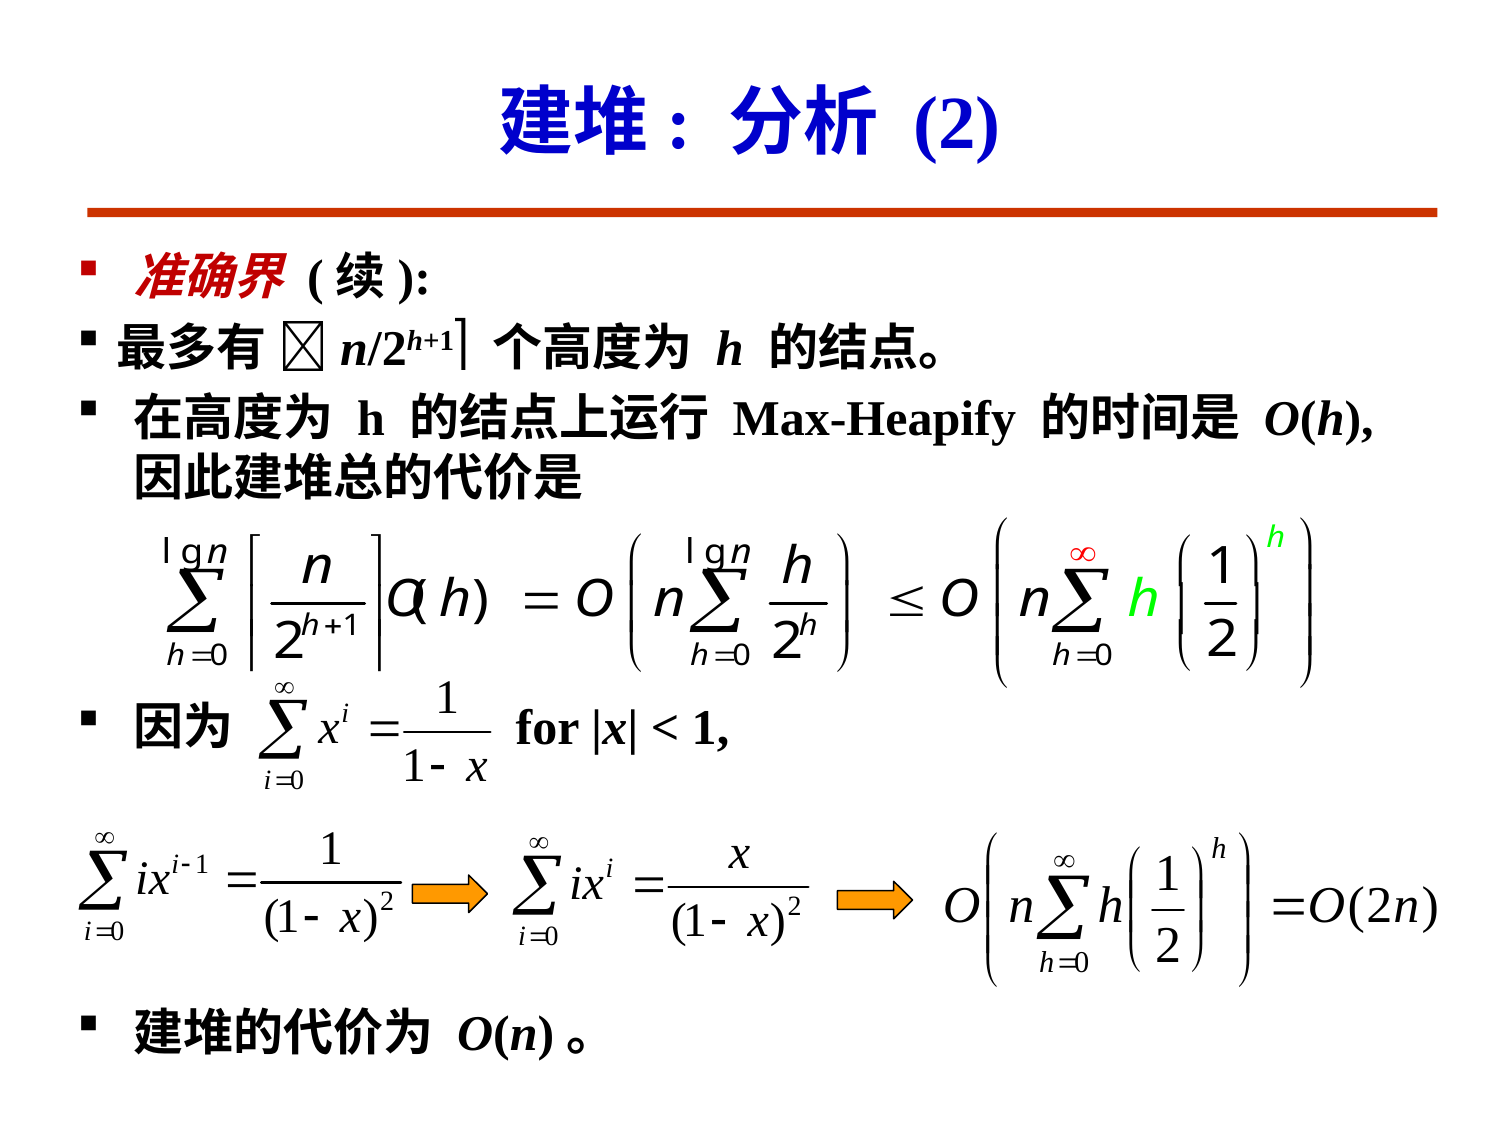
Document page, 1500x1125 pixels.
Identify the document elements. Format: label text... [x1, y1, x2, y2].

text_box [937, 818, 1451, 1001]
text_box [251, 663, 500, 801]
title 建堆: 分析 (2) [112, 50, 1388, 188]
text_box [837, 881, 913, 919]
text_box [71, 814, 413, 952]
text_box [416, 875, 488, 913]
list 准确界 (续): 最多有 n/2h+1 个高度为 h 的结点。 在高度为 h 的结点上运行 Max-Heapify 的时间是 O(h), 因此建堆总的代价是 因为 for |x| < 1, 建堆的代价为 O(n)。 [62, 237, 1463, 1075]
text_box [155, 508, 1331, 699]
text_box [505, 818, 819, 956]
